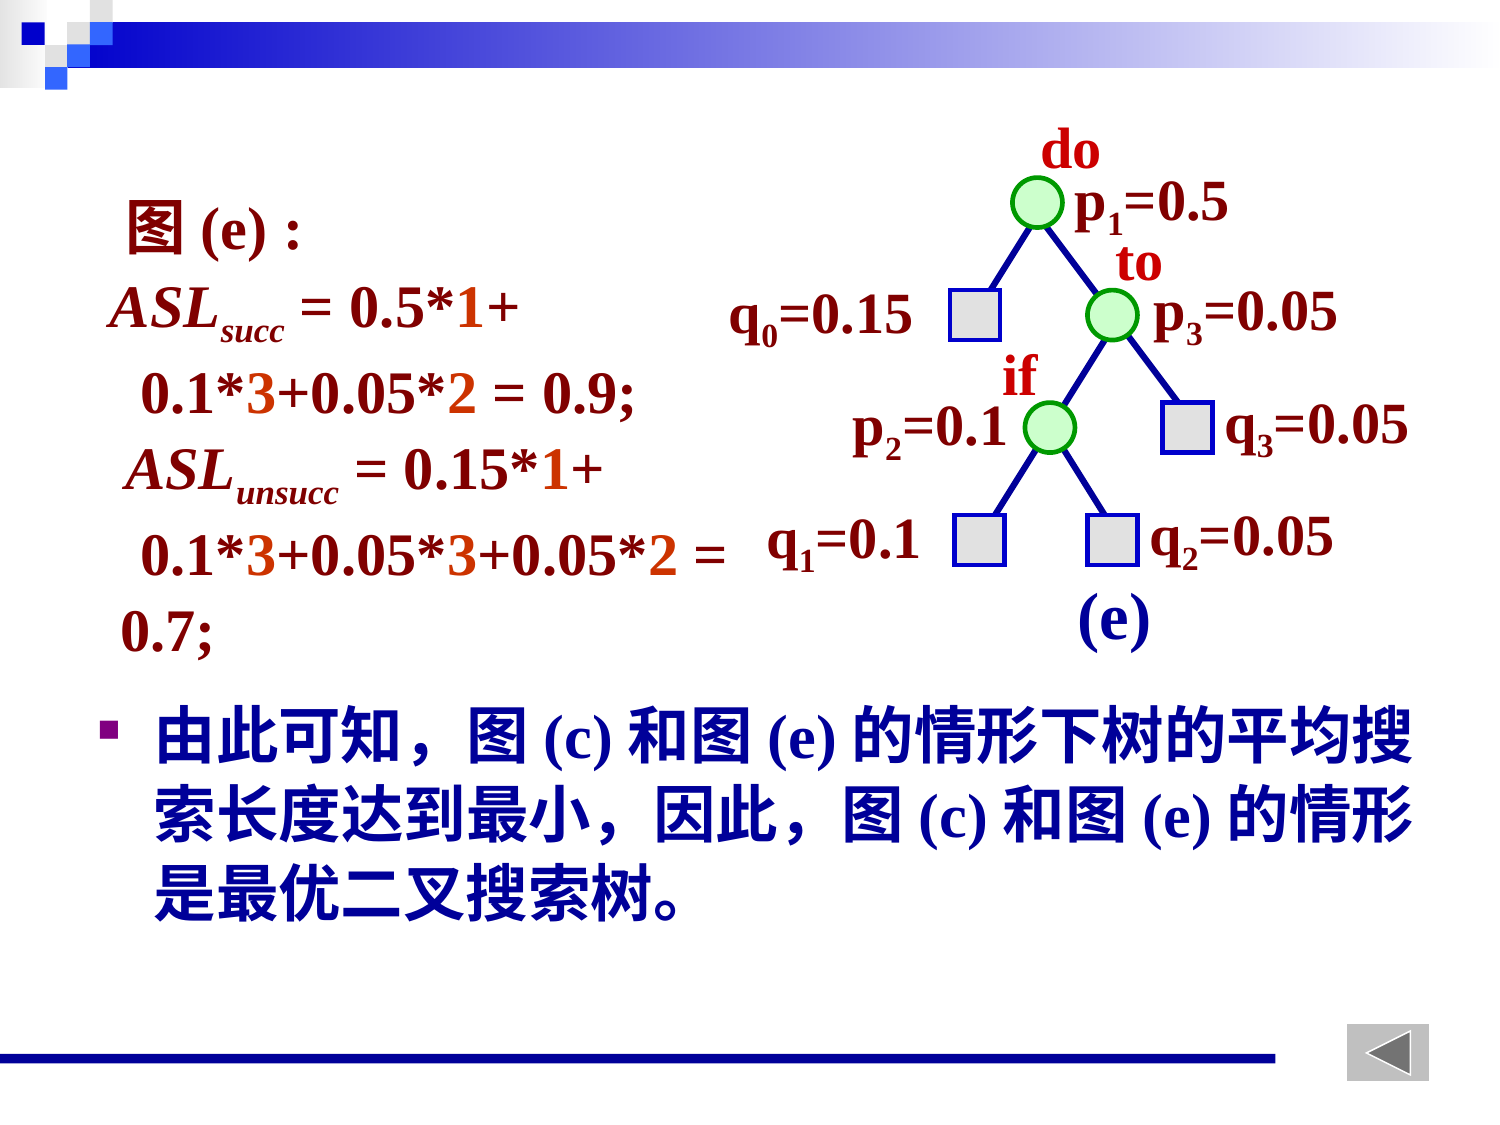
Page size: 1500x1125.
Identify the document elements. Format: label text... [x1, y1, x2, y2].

text_box 由此可知，图(c)和图(e)的情形下树的平均搜索长度达到最小，因此，图(c)和图(e)的情形是最优二叉搜索树。 [82, 685, 1442, 936]
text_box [712, 102, 1427, 661]
text_box 图(e) : ASLsucc = 0.5*1+ 0.1*3+0.05*2 = 0.9; ASLunsucc = 0.15*1+ 0.1*3+0.05*3+0.05*2 = 0.7; [49, 171, 762, 706]
text_box [1346, 1023, 1431, 1083]
slide_number 60 [1074, 1017, 1425, 1093]
